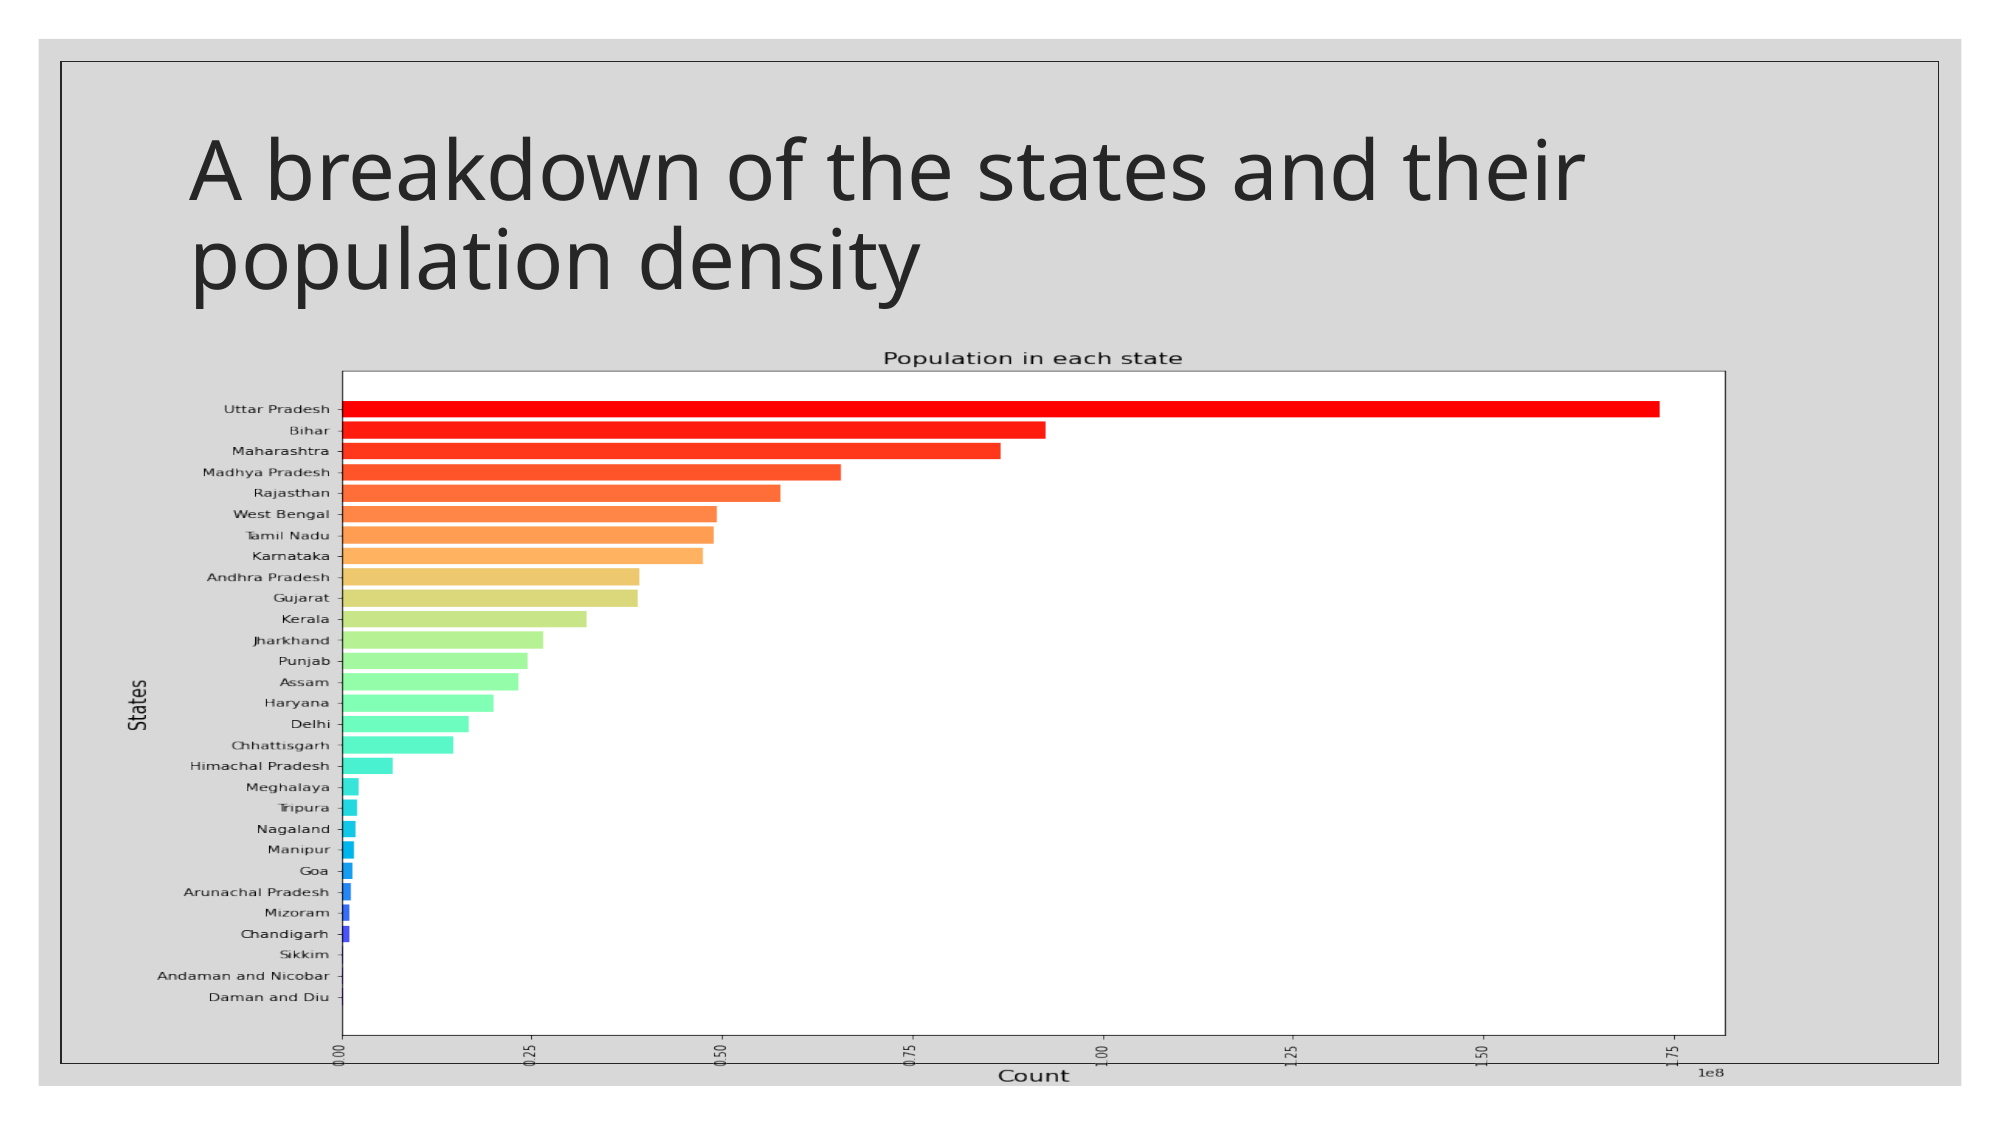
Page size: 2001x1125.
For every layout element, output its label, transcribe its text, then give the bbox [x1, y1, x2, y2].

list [117, 345, 1736, 1092]
title A breakdown of the states and their population density [174, 105, 1825, 331]
